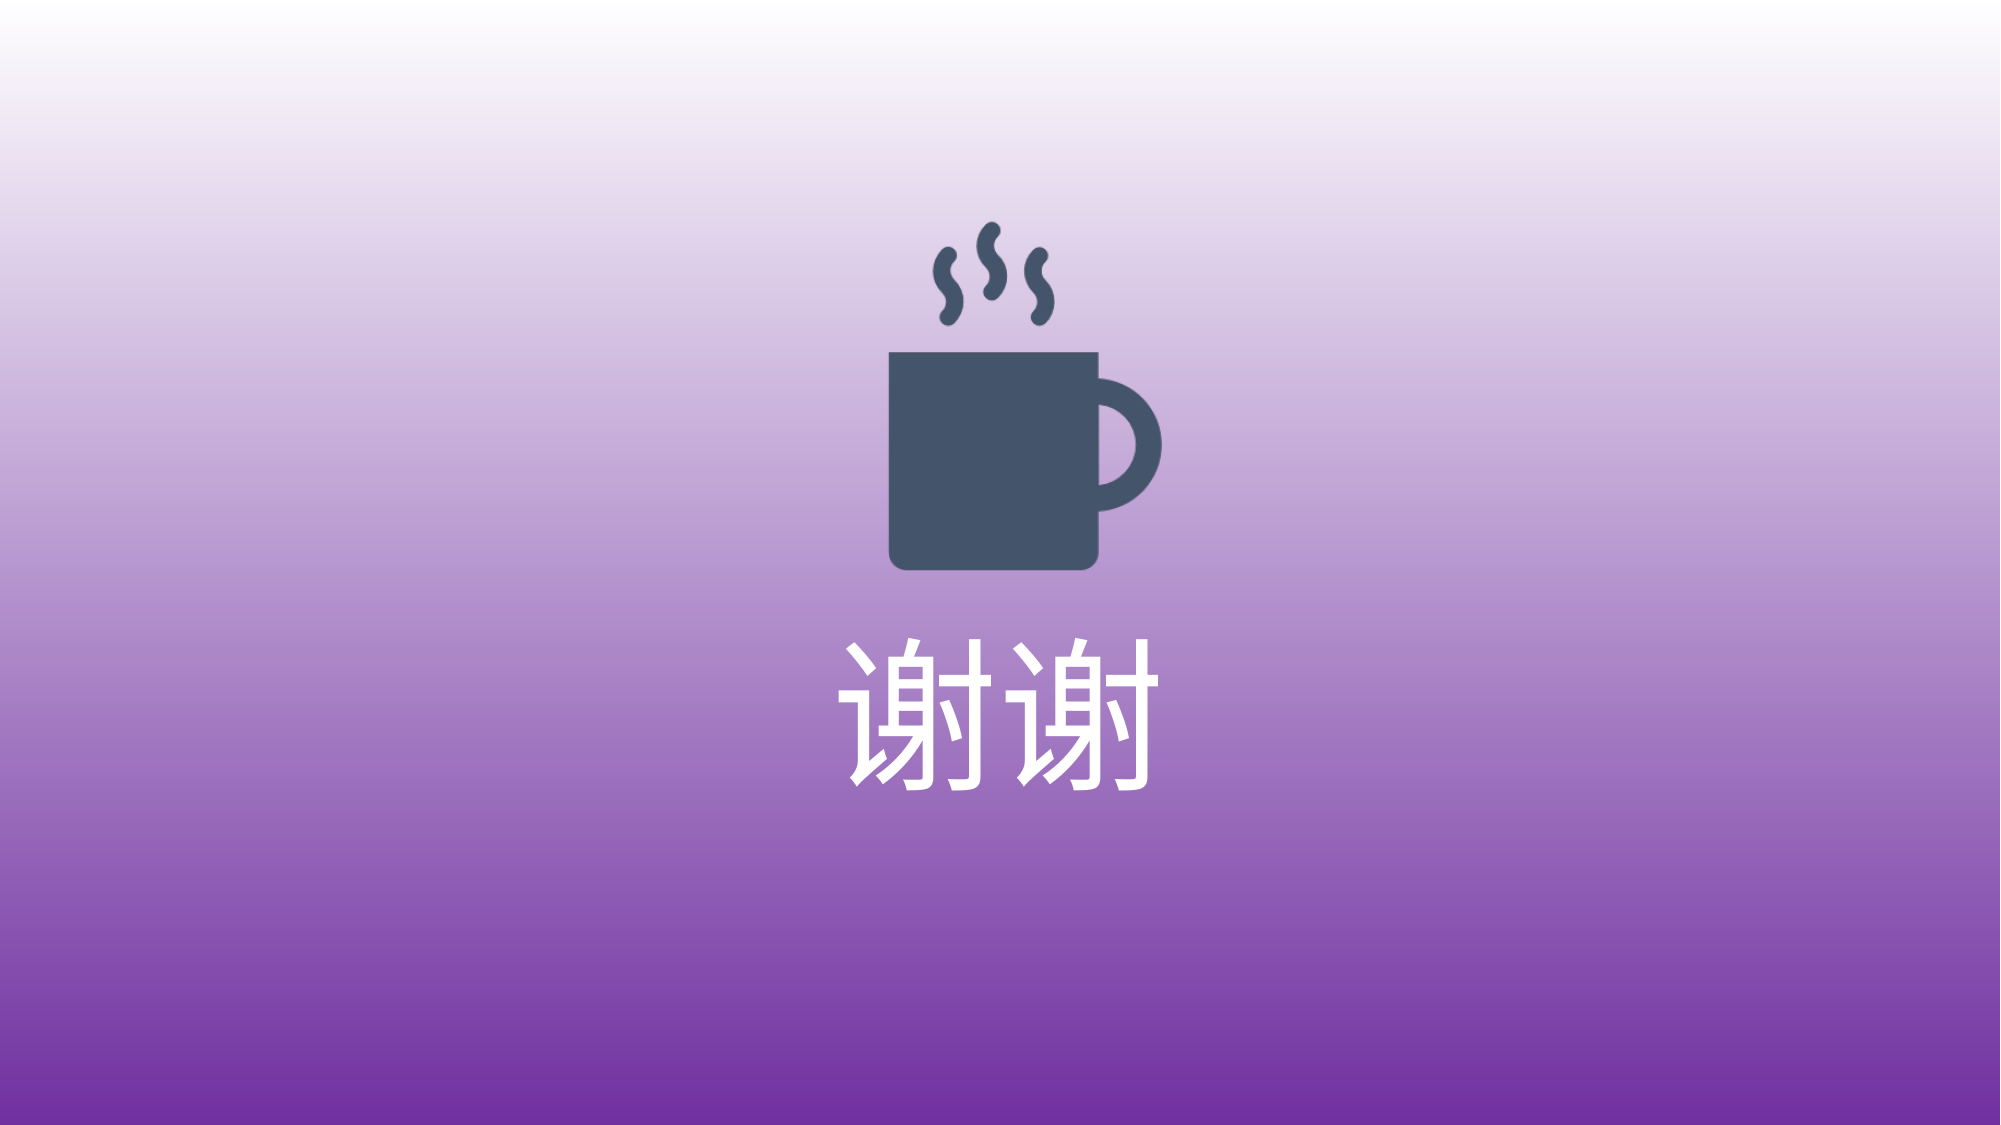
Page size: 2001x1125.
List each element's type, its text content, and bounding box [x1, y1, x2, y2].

text_box 谢谢 [816, 605, 1194, 820]
picture [816, 187, 1235, 605]
